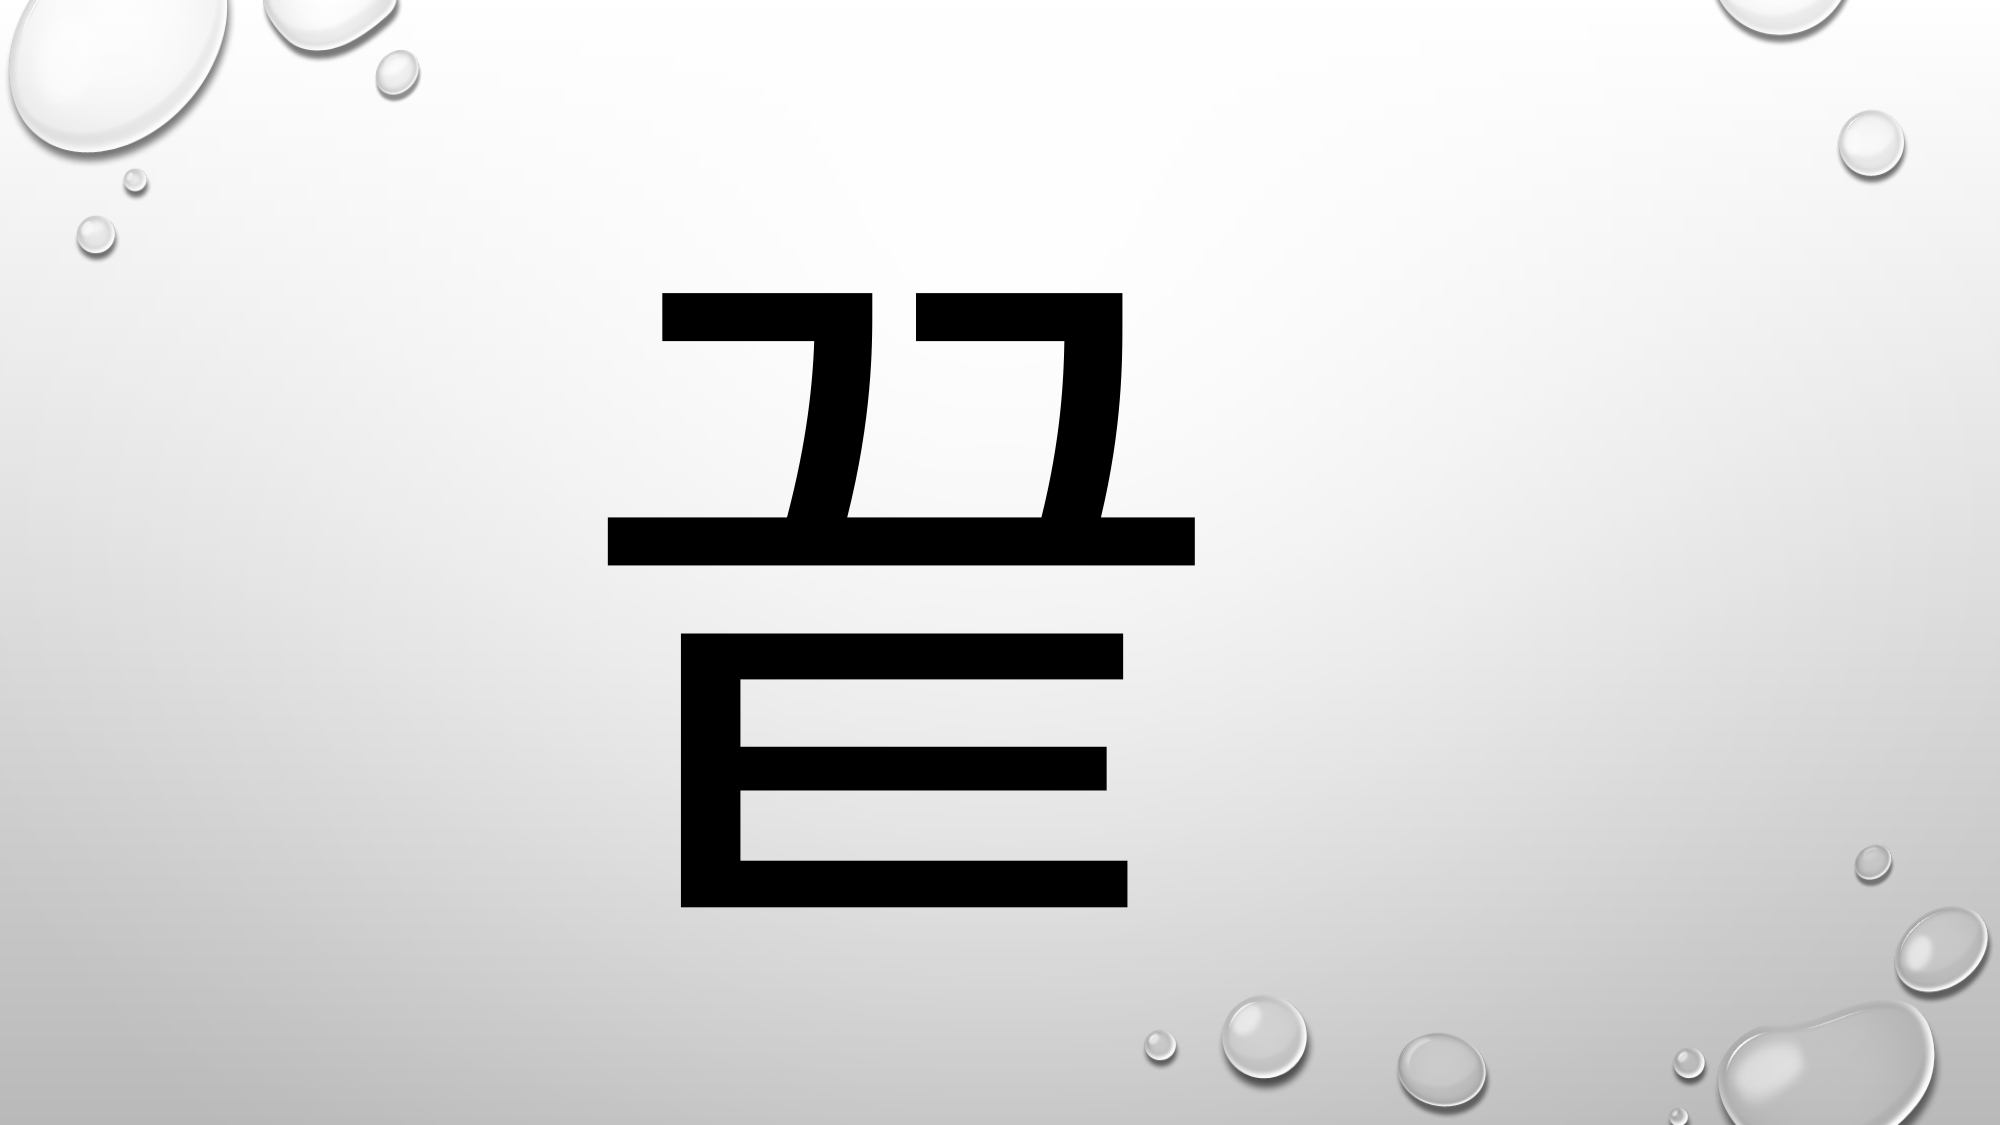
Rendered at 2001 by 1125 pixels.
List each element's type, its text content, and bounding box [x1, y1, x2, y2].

text_box 끝 [557, 136, 1248, 1012]
picture [0, 0, 2000, 1125]
